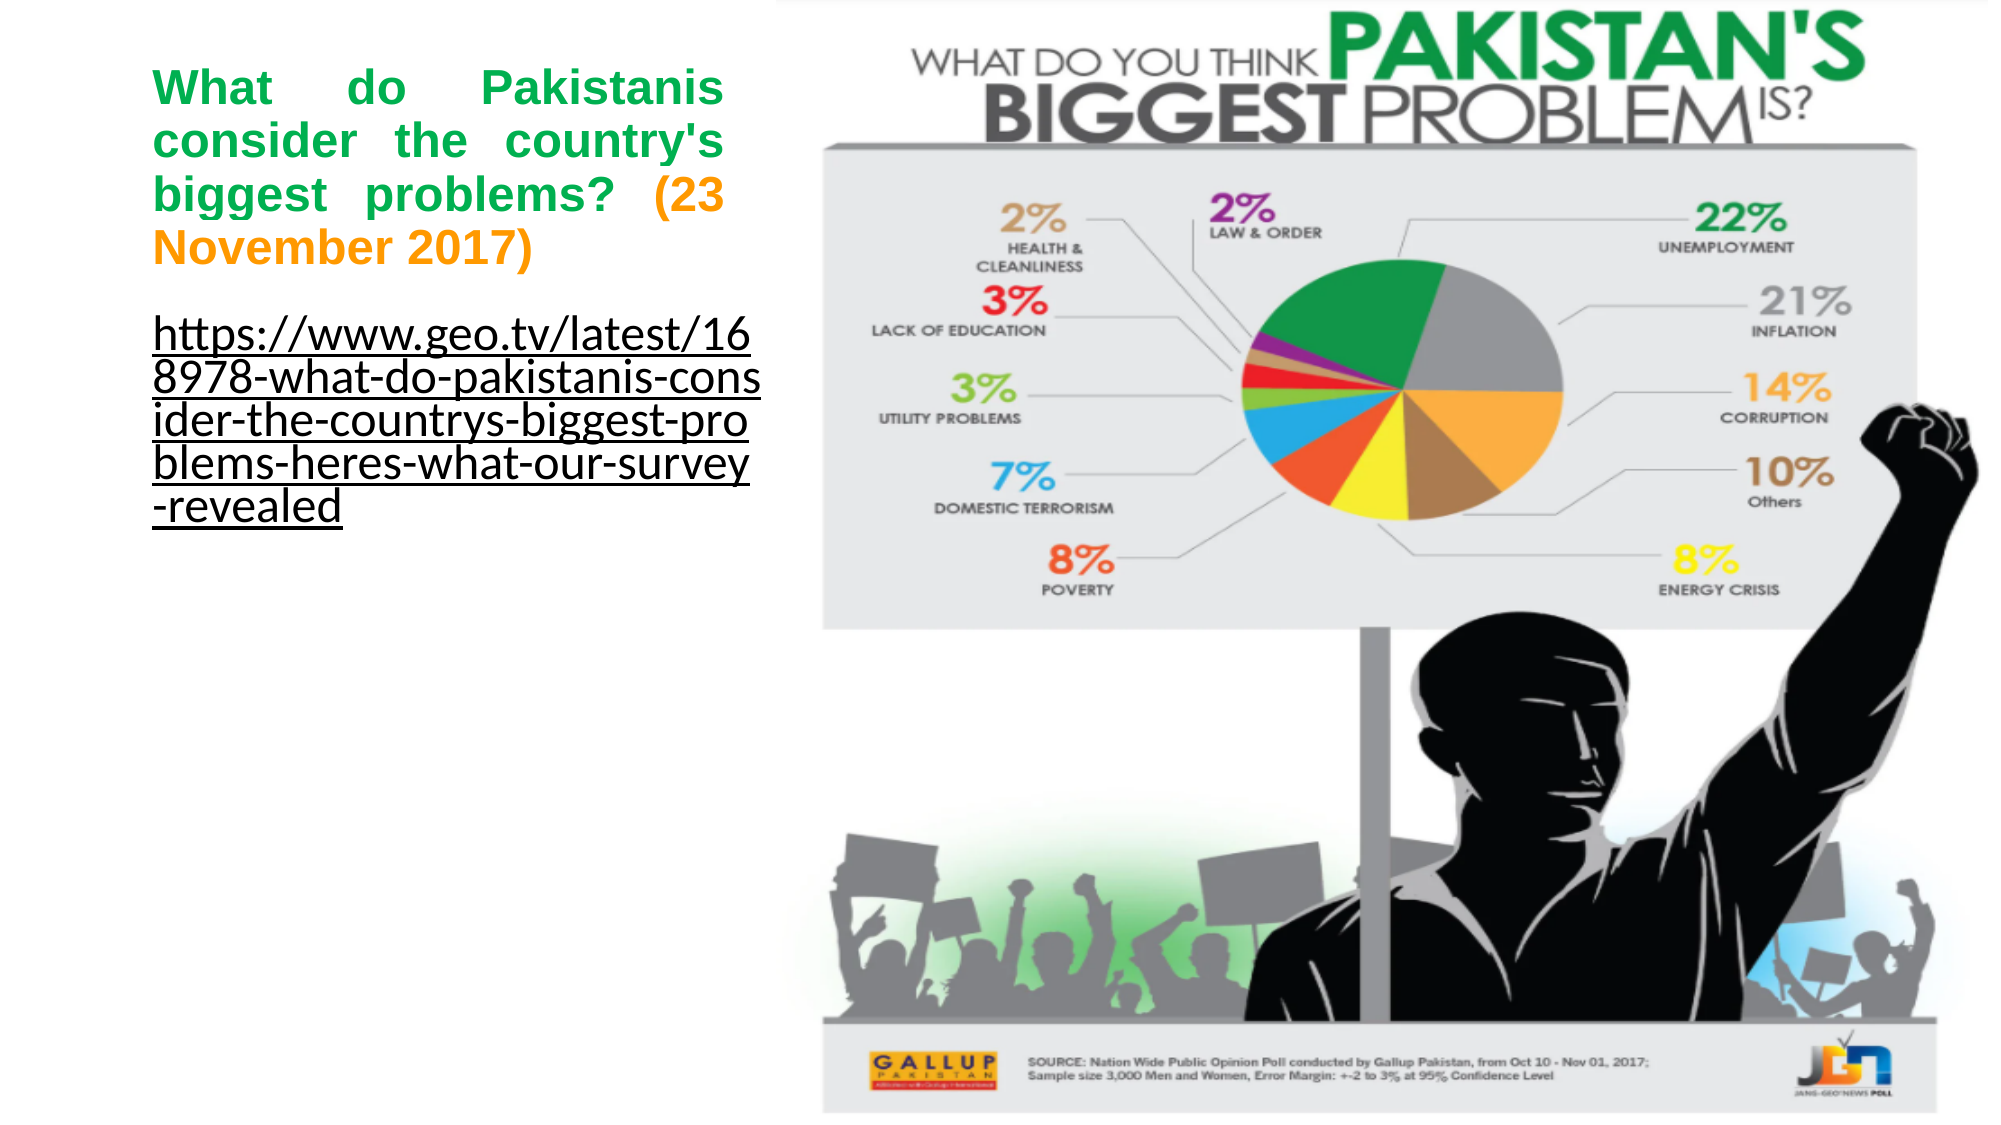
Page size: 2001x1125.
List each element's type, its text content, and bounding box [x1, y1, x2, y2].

list https://www.geo.tv/latest/168978-what-do-pakistanis-consider-the-countrys-biggest-problems-heres-what-our-survey-revealed [137, 299, 771, 1014]
title What do Pakistanis consider the country's biggest problems? (23 November 2017) [137, 59, 740, 278]
picture [776, 0, 1988, 1125]
